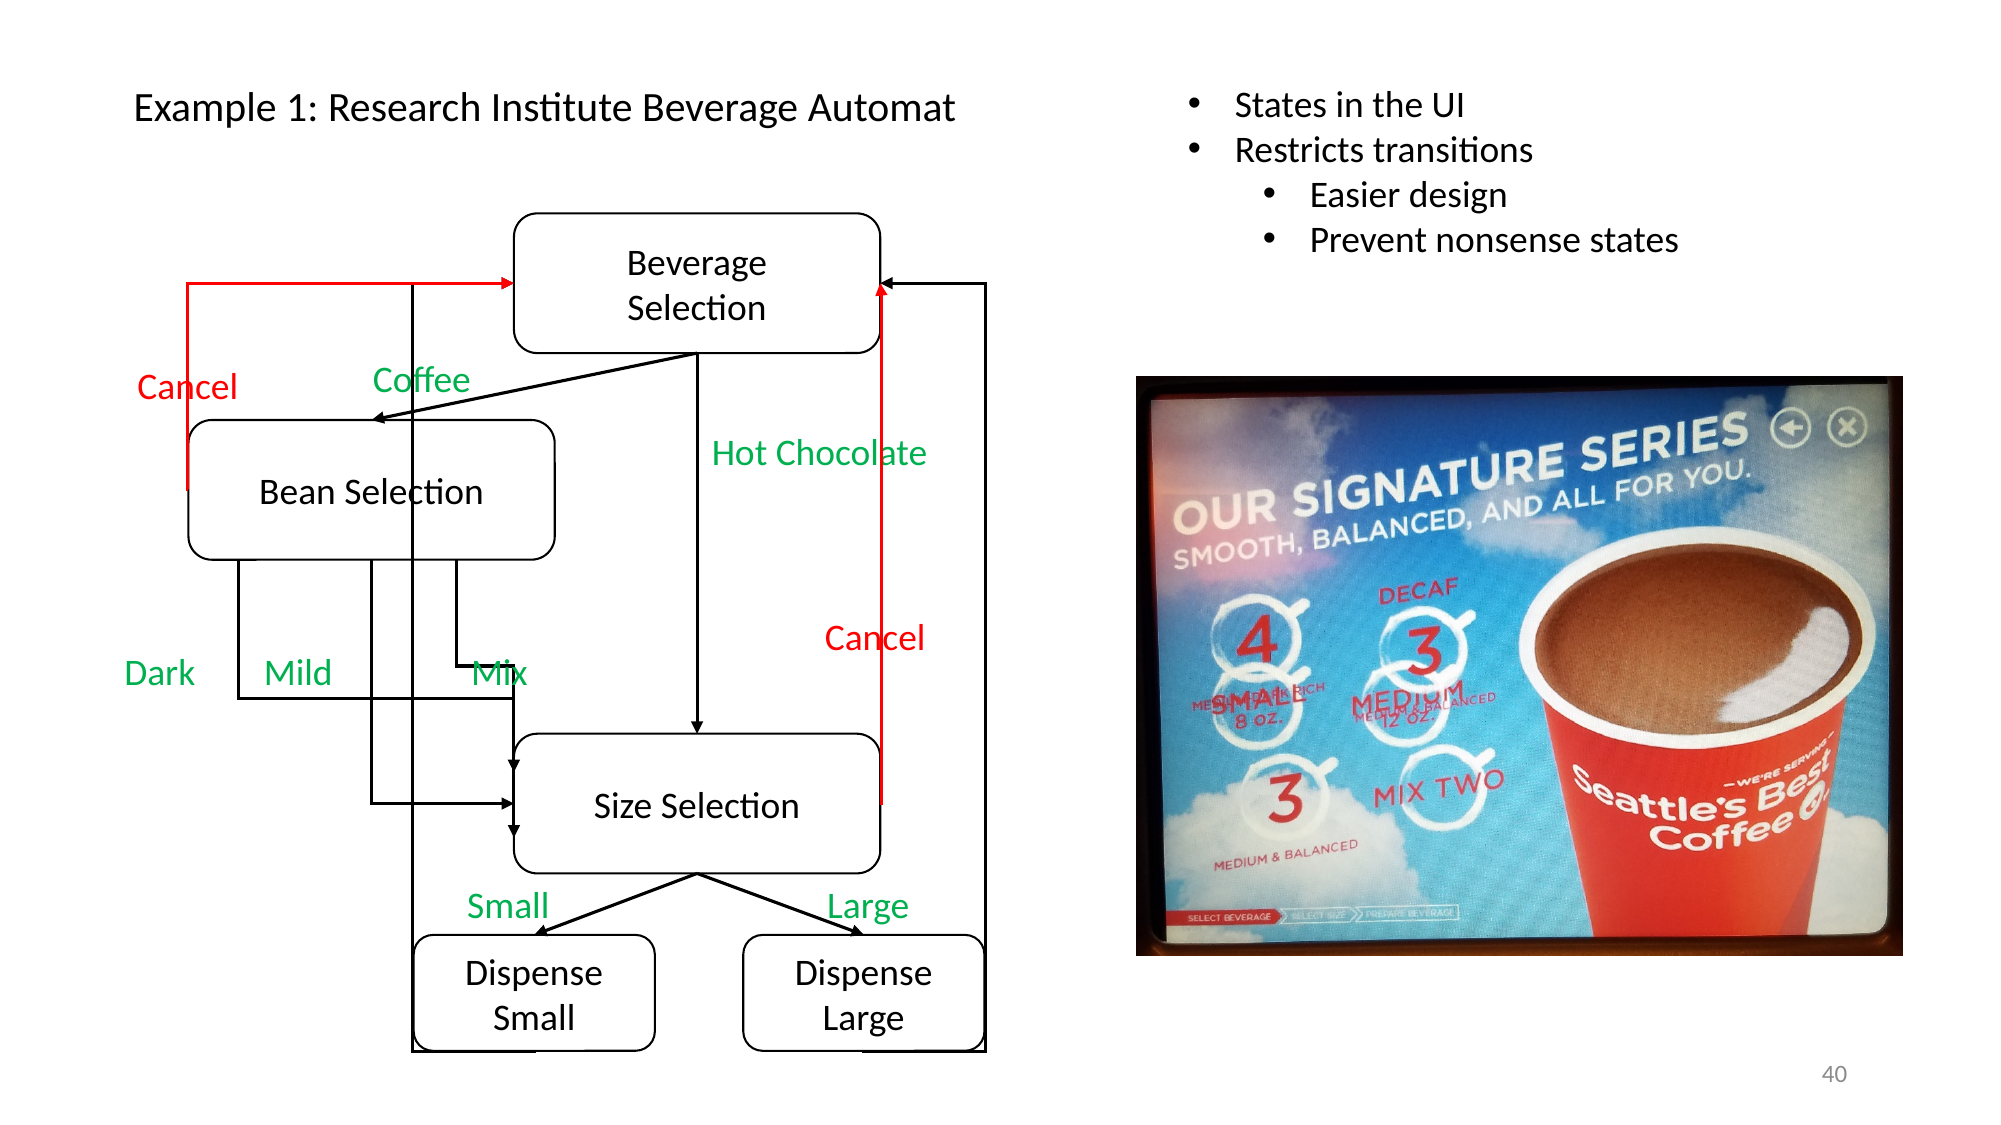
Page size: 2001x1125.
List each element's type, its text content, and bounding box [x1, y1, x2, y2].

text_box Example 1: Research Institute Beverage Automat [58, 72, 1032, 138]
text_box States in the UI Restricts transitions Easier design Prevent nonsense states [1173, 72, 1922, 268]
slide_number 40 [1412, 1042, 1863, 1103]
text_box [109, 213, 1007, 1051]
picture [1136, 376, 1903, 956]
